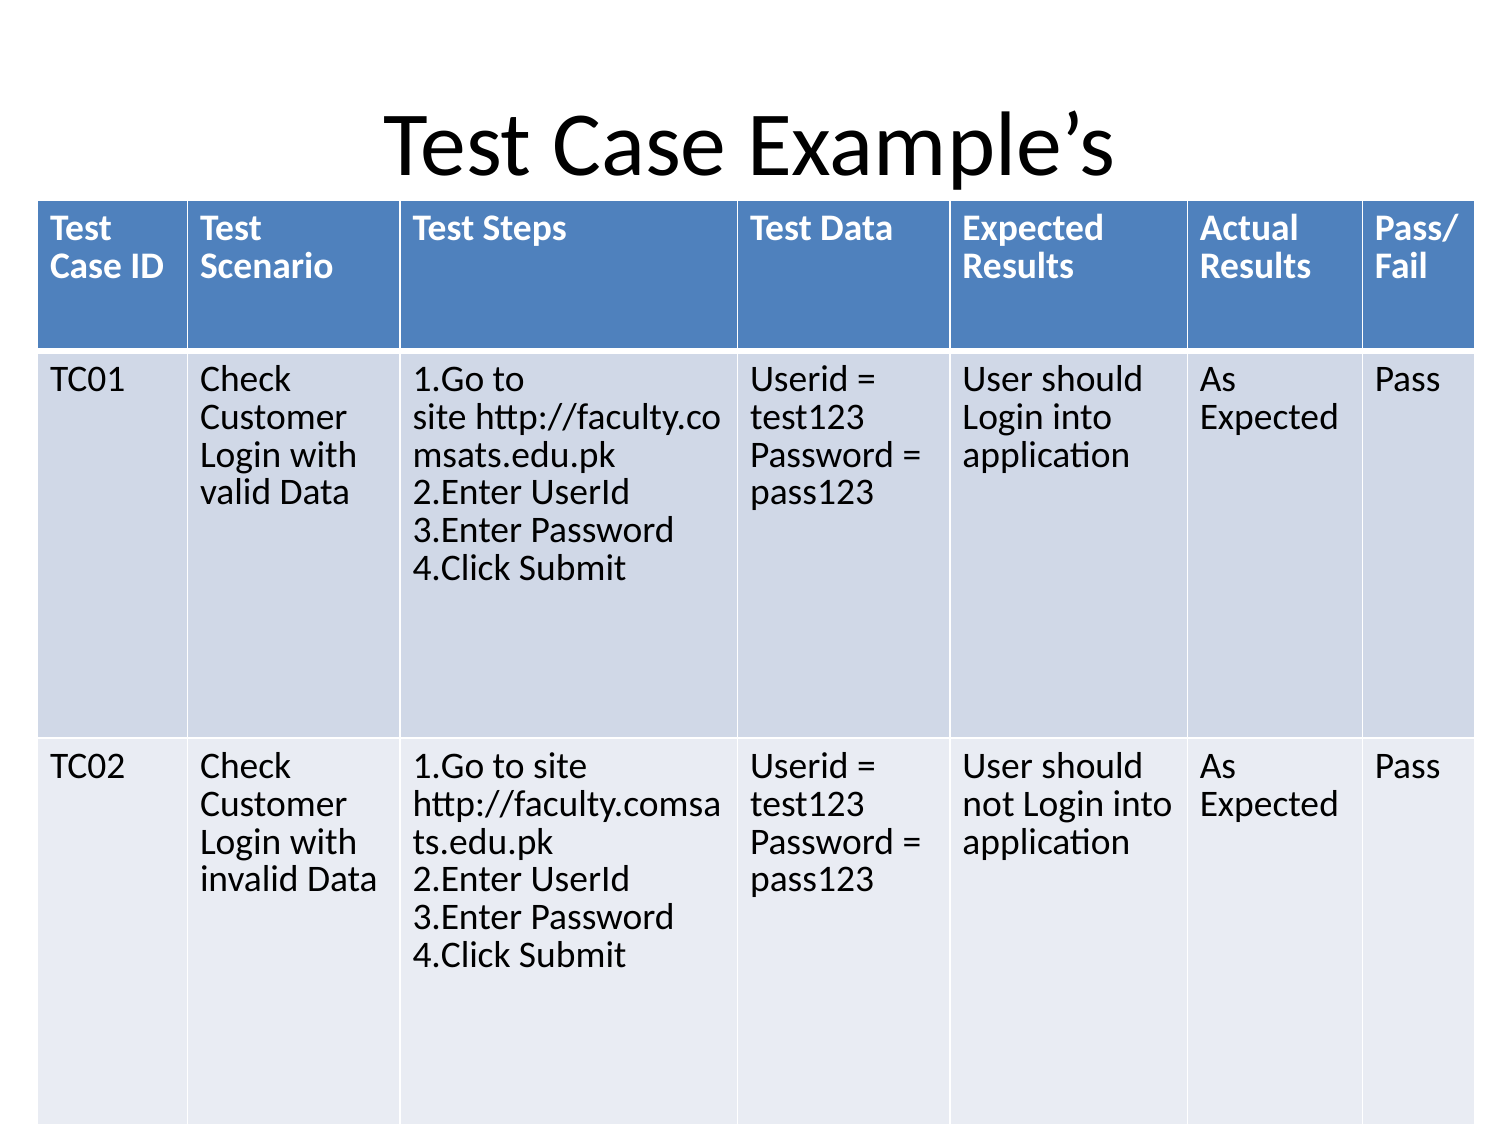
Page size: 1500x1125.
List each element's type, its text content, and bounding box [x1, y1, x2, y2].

table_header Test Steps [401, 201, 737, 348]
table_cell Go to site http://faculty.comsats.edu.pk Enter UserId Enter Password Click Submit [401, 739, 737, 1124]
table_header Actual Results [1188, 201, 1362, 348]
table_header Test Scenario [188, 201, 399, 348]
title Test Case Example’s [75, 45, 1425, 199]
table_cell Userid = test123 Password = pass123 [738, 354, 949, 737]
table_cell Check Customer Login with valid Data [188, 354, 399, 737]
table_cell Userid = test123 Password = pass123 [738, 739, 949, 1124]
table_header Test Case ID [38, 201, 187, 348]
table_cell As Expected [1188, 354, 1362, 737]
table_cell Go to site http://faculty.comsats.edu.pk Enter UserId Enter Password Click Submit [401, 354, 737, 737]
table_cell As Expected [1188, 739, 1362, 1124]
table_cell TC02 [38, 739, 187, 1124]
table_cell Check Customer Login with invalid Data [188, 739, 399, 1124]
table_cell TC01 [38, 354, 187, 737]
table_cell User should Login into application [951, 354, 1187, 737]
table_cell User should not Login into application [951, 739, 1187, 1124]
table_cell Pass [1363, 739, 1474, 1124]
table_cell Pass [1363, 354, 1474, 737]
table_header Expected Results [951, 201, 1187, 348]
table_header Test Data [738, 201, 949, 348]
table_header Pass/Fail [1363, 201, 1474, 348]
